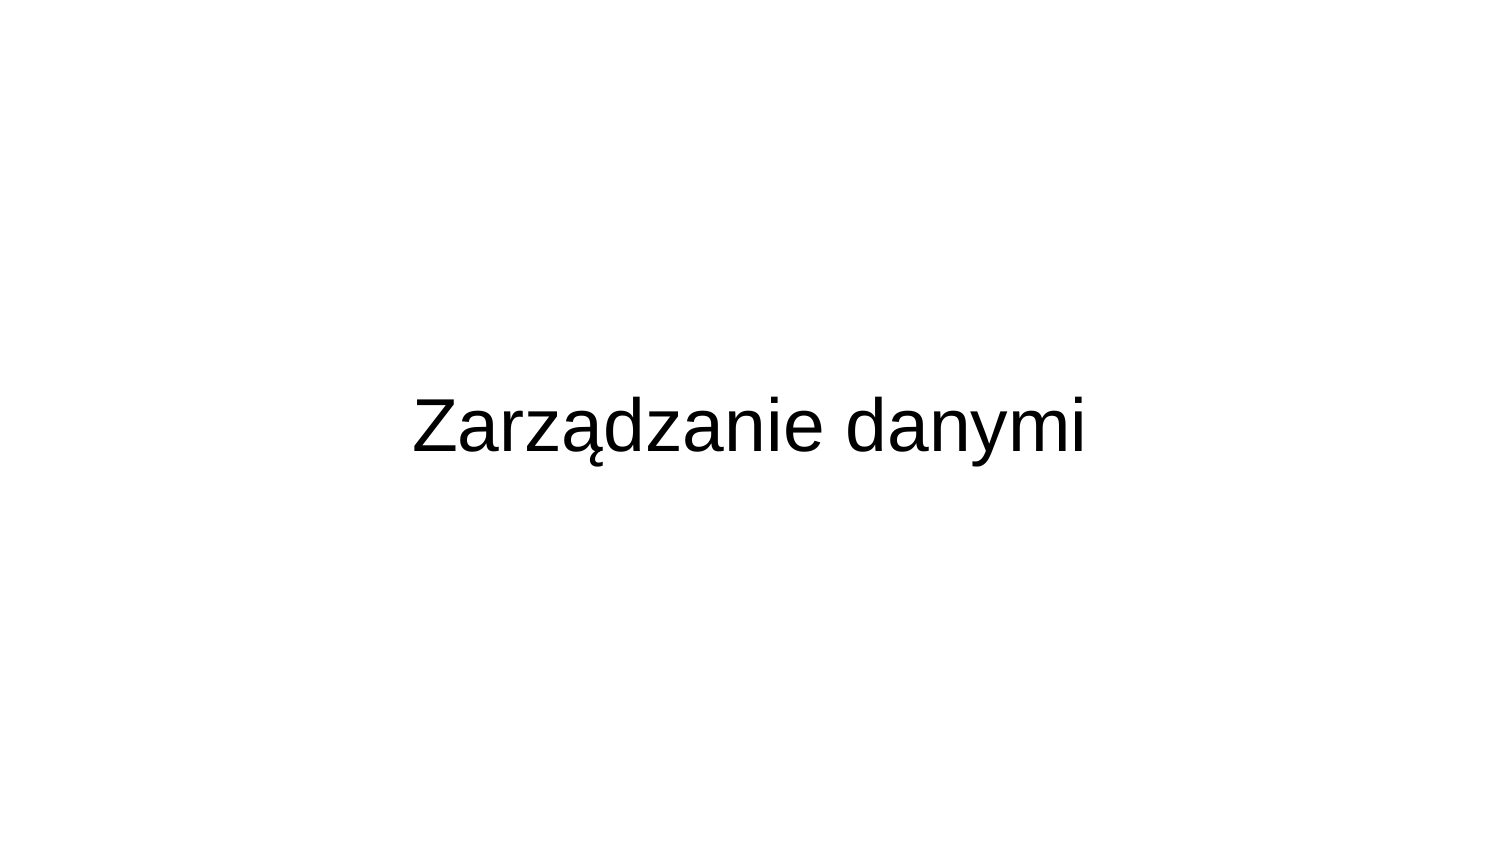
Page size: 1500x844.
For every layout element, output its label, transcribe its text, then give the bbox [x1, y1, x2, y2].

title Zarządzanie danymi [51, 352, 1449, 491]
